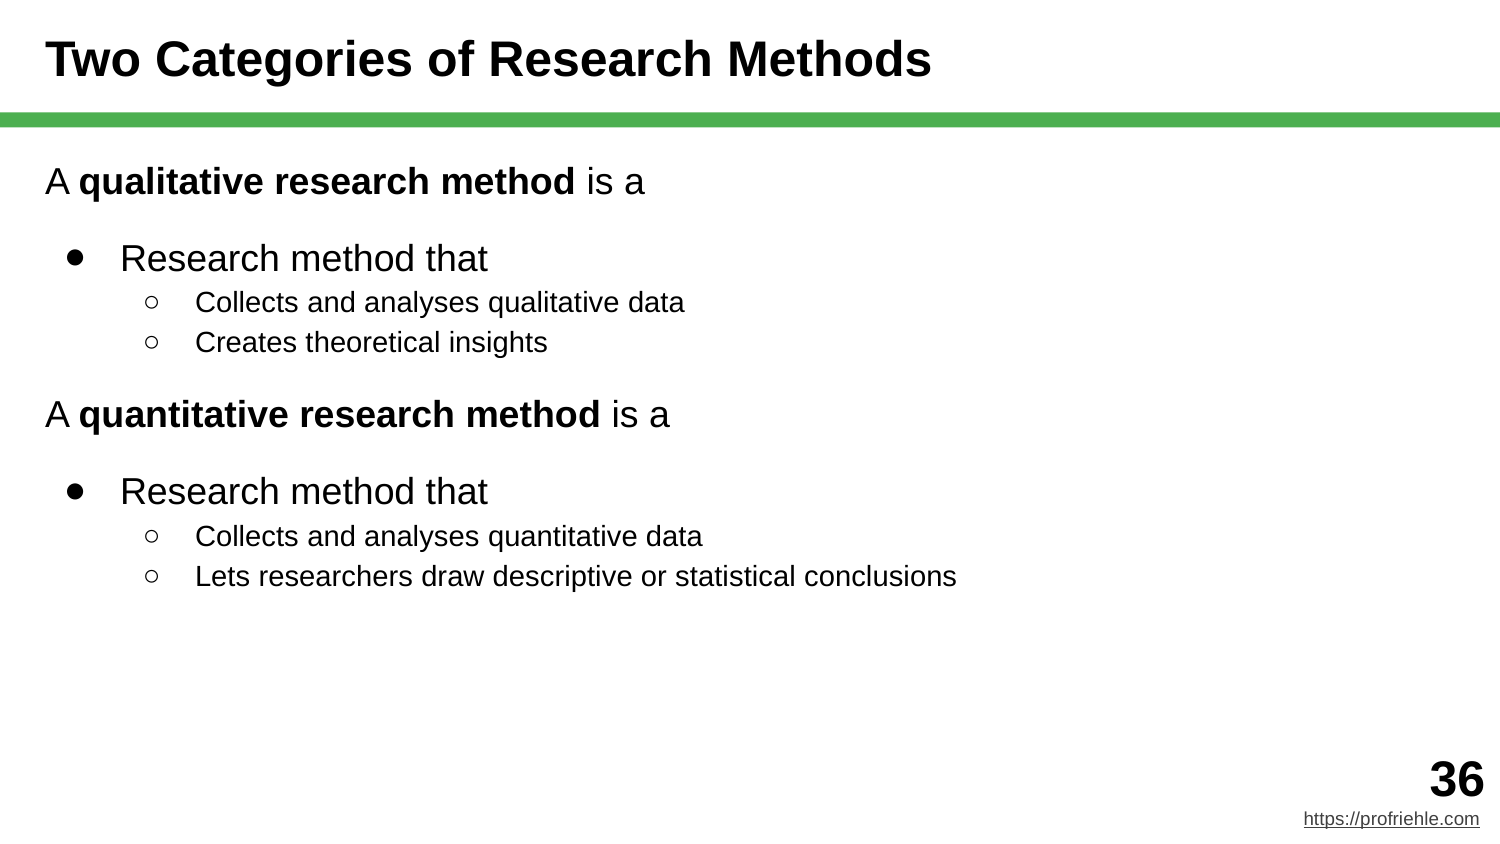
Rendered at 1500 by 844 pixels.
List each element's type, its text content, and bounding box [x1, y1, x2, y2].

list A qualitative research method is a Research method that Collects and analyses qualitative data Creates theoretical insights A quantitative research method is a Research method that Collects and analyses quantitative data Lets researchers draw descriptive or statistical conclusions [45, 150, 1455, 825]
slide_number ‹#› https://profriehle.com [1200, 724, 1500, 844]
title Two Categories of Research Methods [0, 0, 1500, 113]
